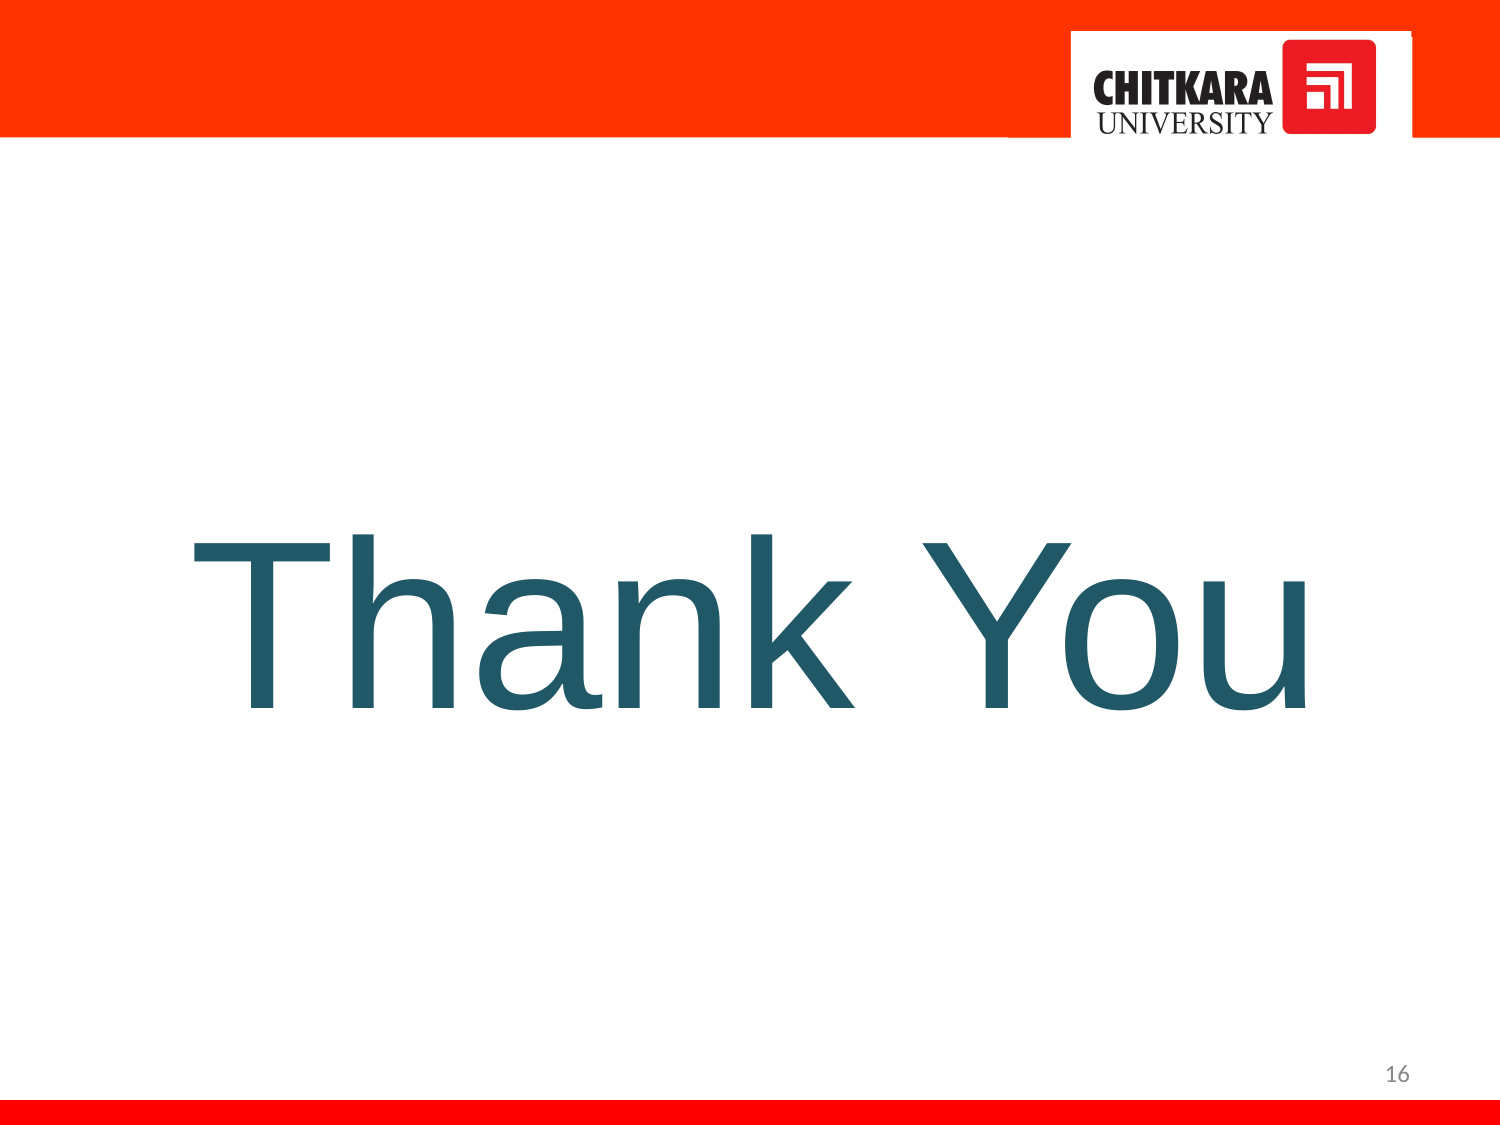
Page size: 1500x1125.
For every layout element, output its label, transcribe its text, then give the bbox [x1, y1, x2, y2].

slide_number 16 [1074, 1042, 1425, 1103]
picture [1074, 37, 1391, 138]
list Thank You [24, 149, 1488, 1075]
